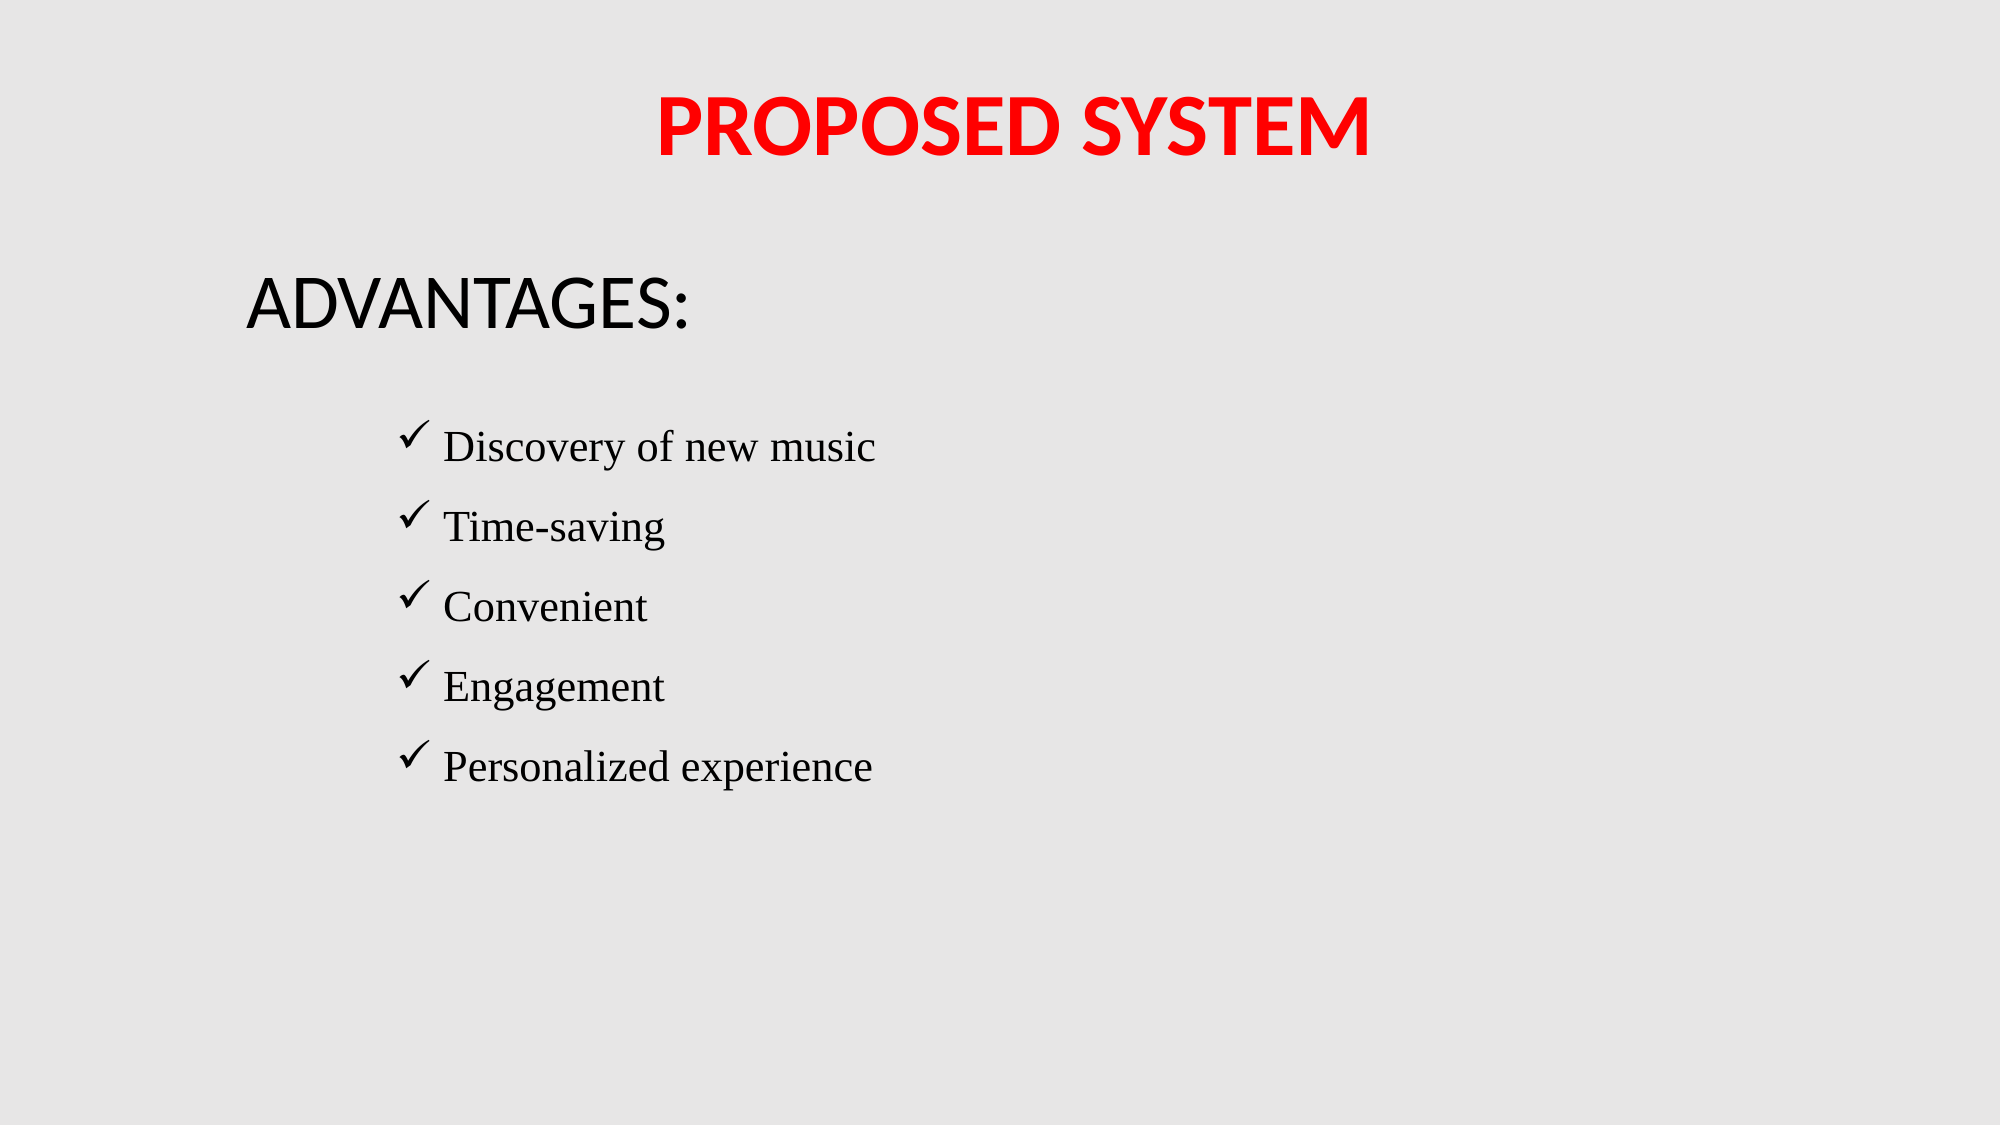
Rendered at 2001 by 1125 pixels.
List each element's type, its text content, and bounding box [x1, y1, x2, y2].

text_box ADVANTAGES: Discovery of new music Time-saving Convenient Engagement Personalized experience [231, 243, 1760, 905]
text_box PROPOSED SYSTEM [641, 58, 1642, 181]
